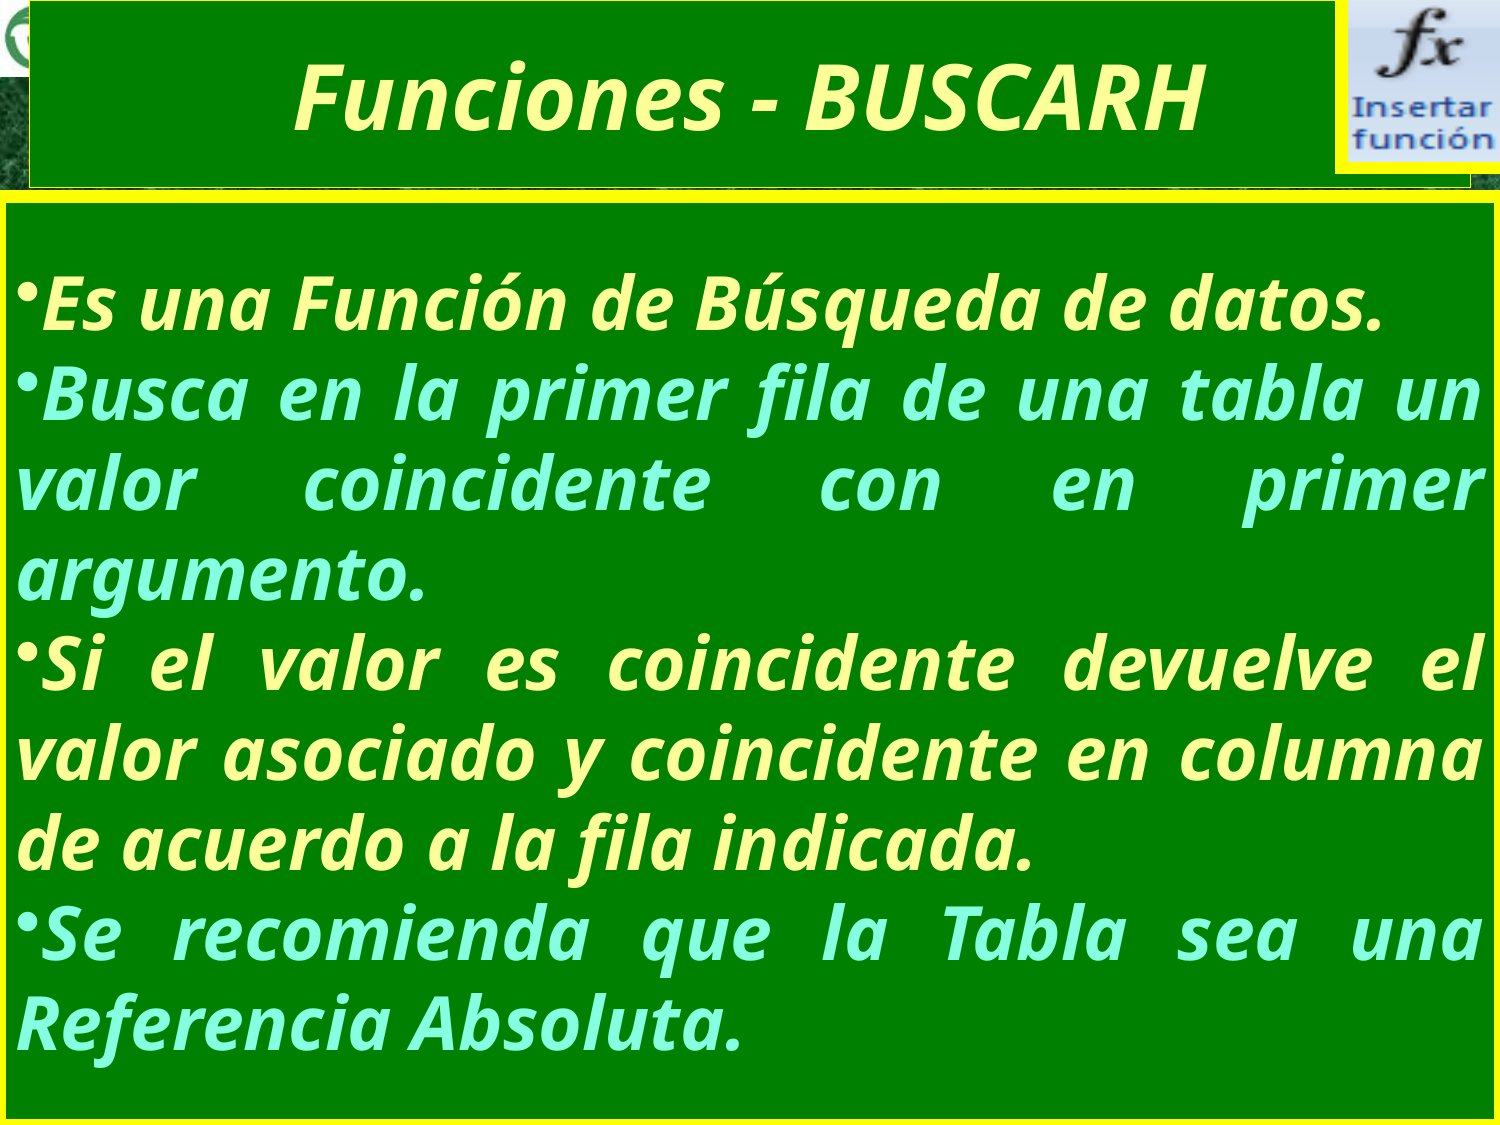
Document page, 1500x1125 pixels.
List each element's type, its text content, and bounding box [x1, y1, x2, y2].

picture [0, 0, 1500, 196]
picture [1347, 0, 1500, 163]
list Es una Función de Búsqueda de datos. Busca en la primer fila de una tabla un valor coincidente con en primer argumento. Si el valor es coincidente devuelve el valor asociado y coincidente en columna de acuerdo a la fila indicada. Se recomienda que la Tabla sea una Referencia Absoluta. [0, 196, 1500, 1125]
title Funciones - BUSCARH [29, 0, 1471, 188]
